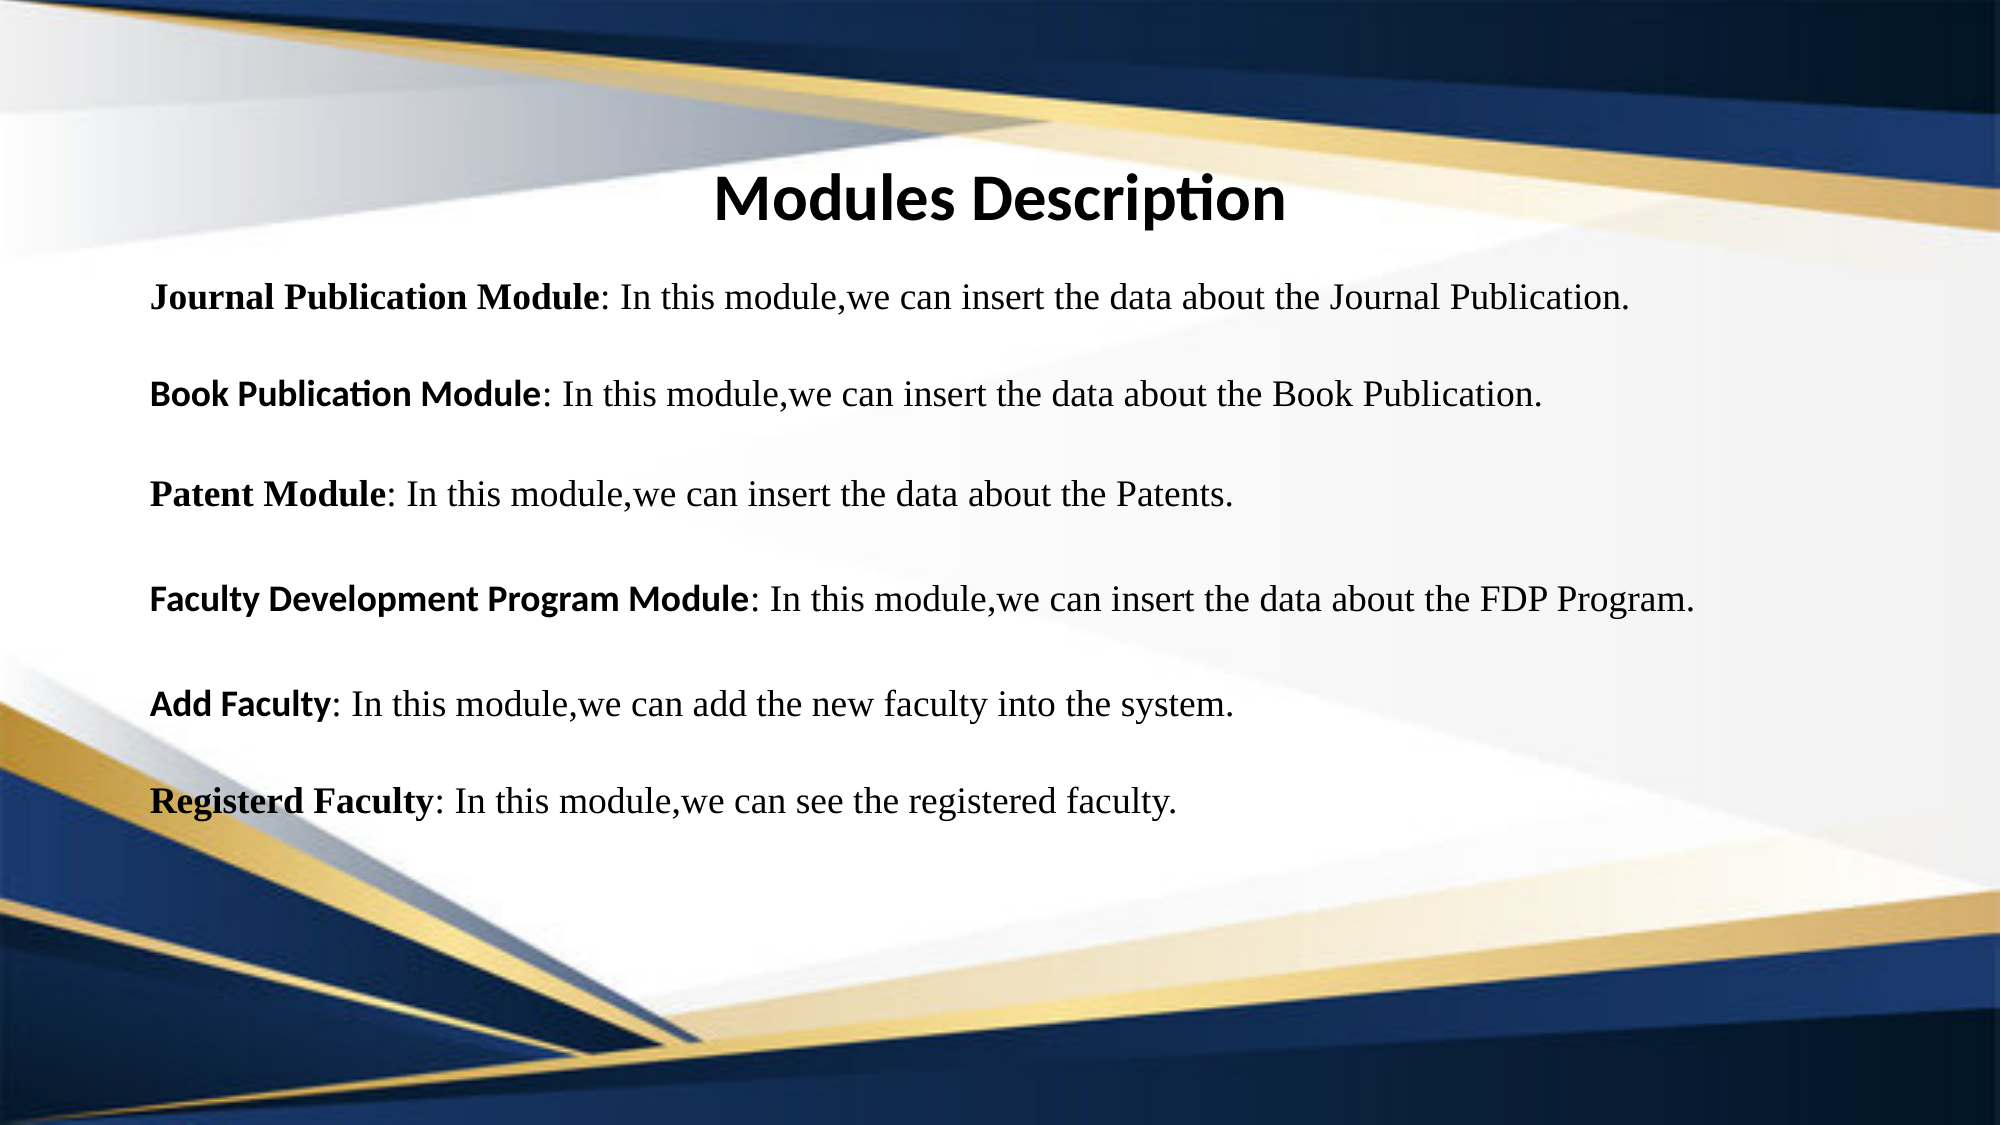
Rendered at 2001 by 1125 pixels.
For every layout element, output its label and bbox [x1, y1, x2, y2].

list [0, 0, 2000, 1125]
